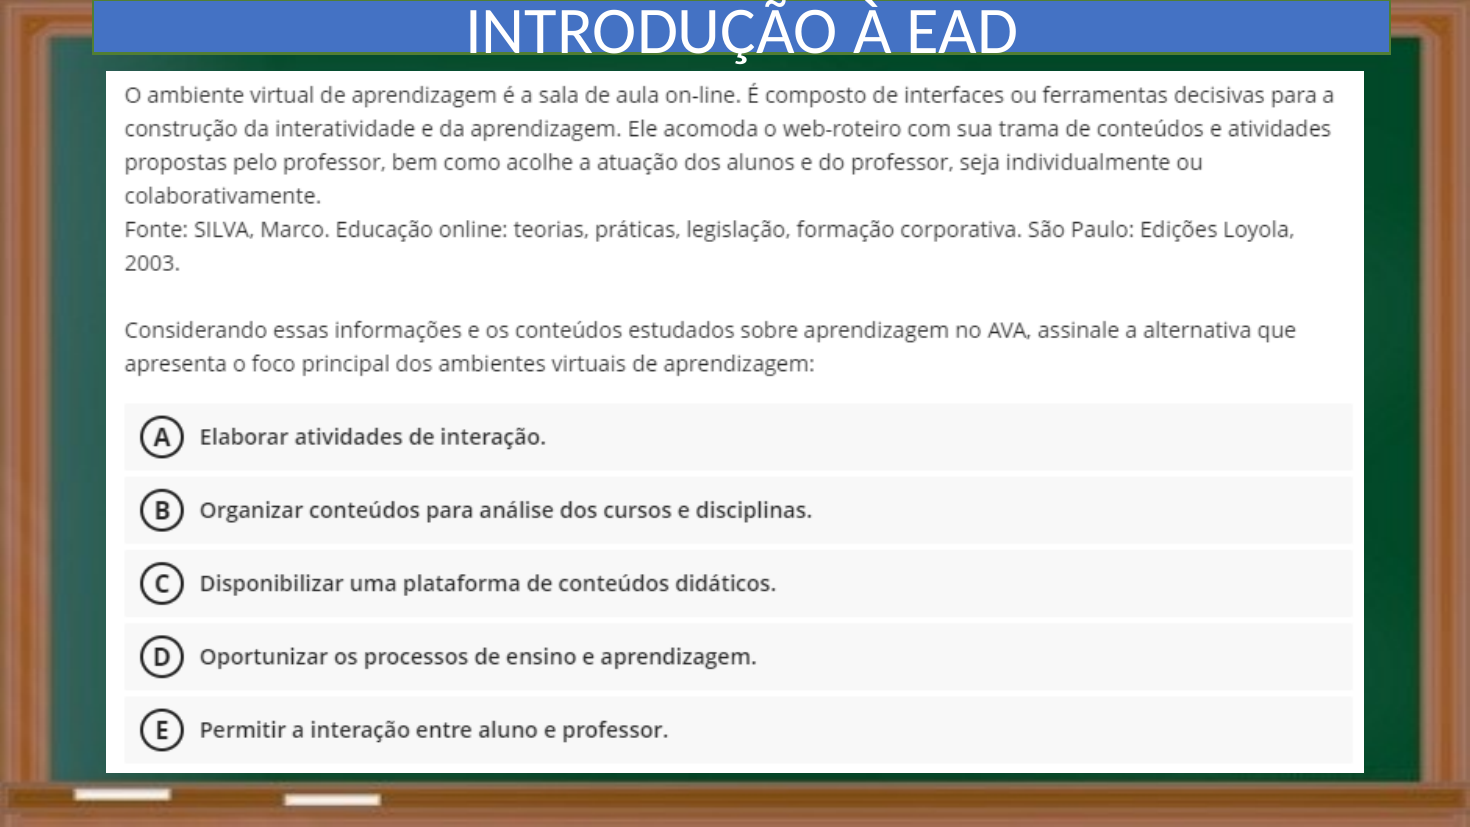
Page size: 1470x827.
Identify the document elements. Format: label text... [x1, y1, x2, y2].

text_box INTRODUÇÃO À EAD [93, 0, 1391, 54]
picture [0, 0, 1470, 827]
